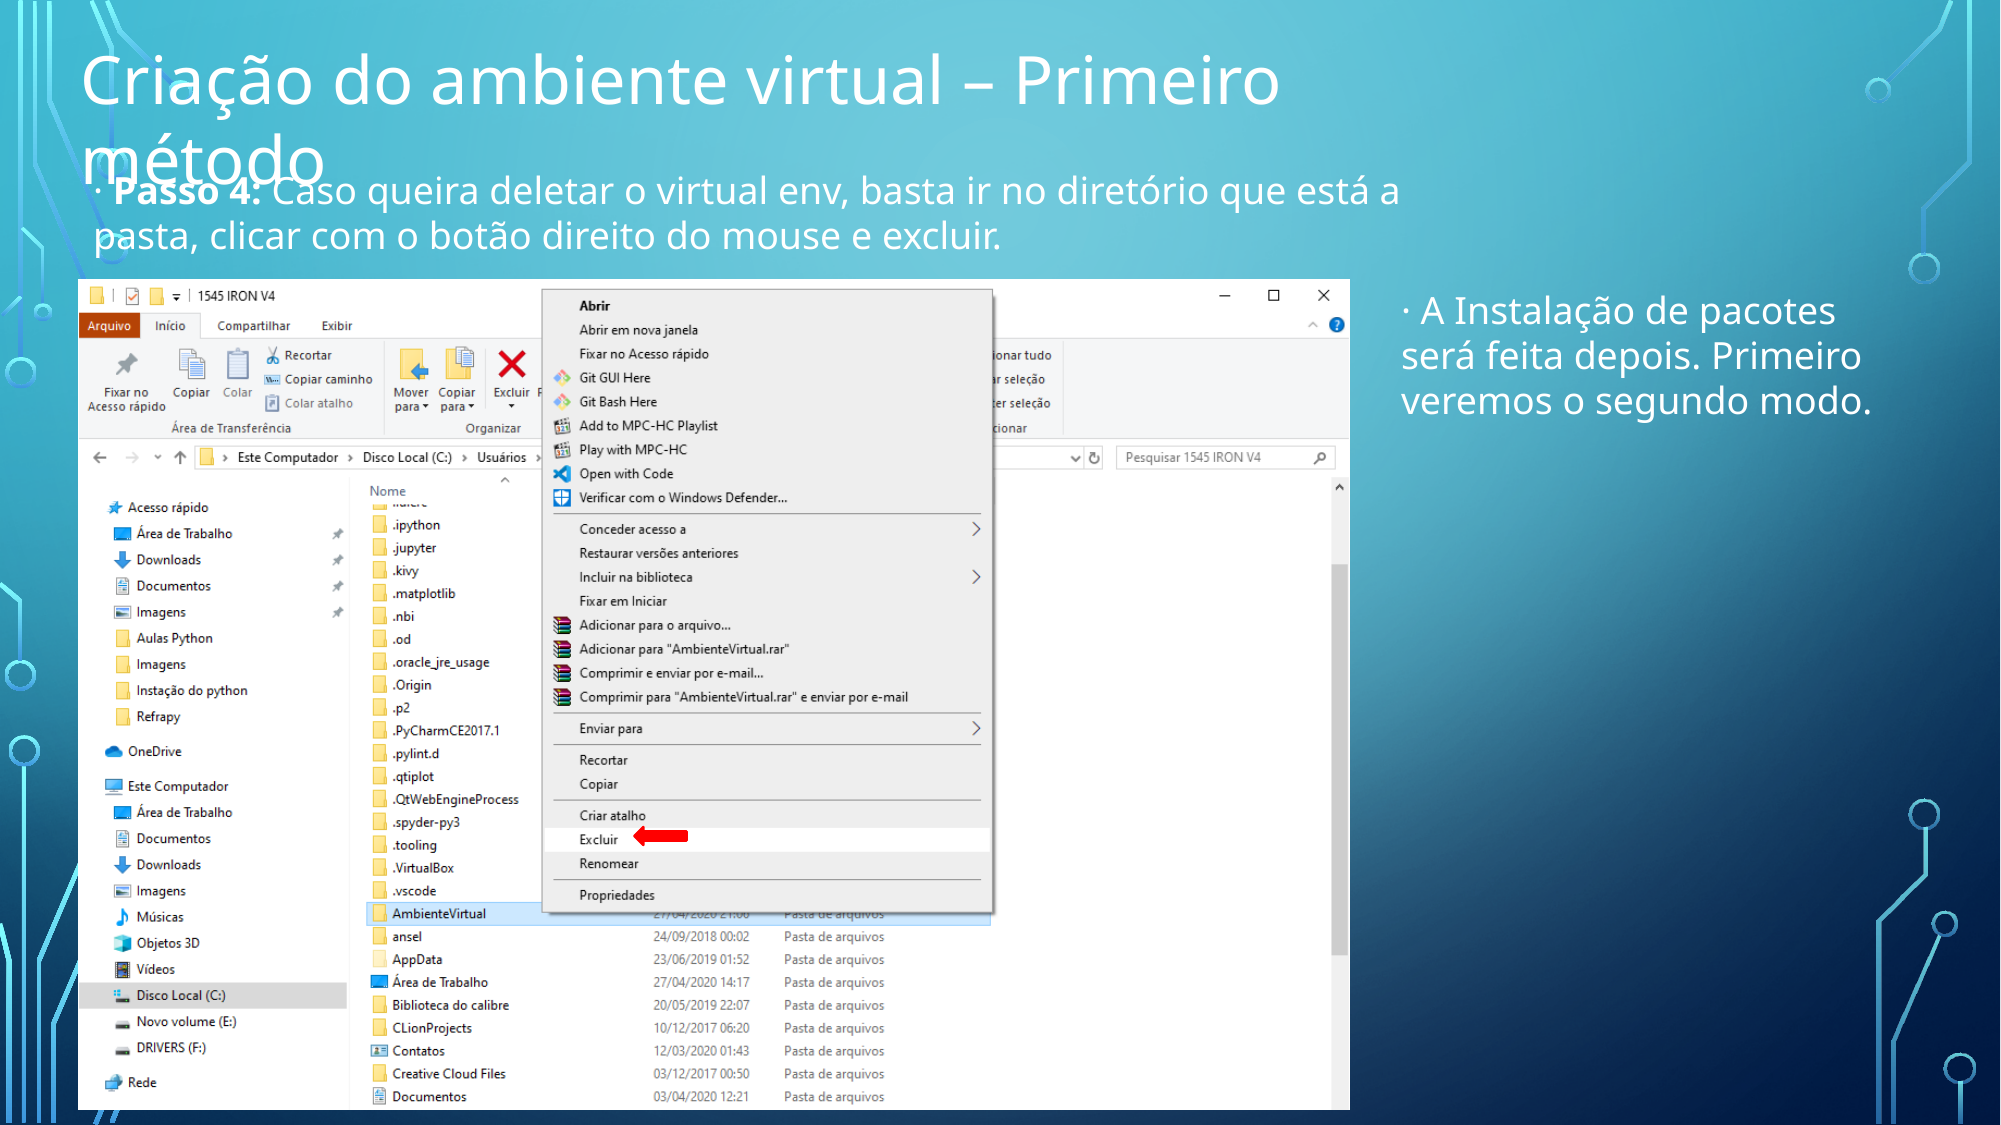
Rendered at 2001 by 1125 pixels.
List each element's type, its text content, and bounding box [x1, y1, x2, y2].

text_box Criação do ambiente virtual – Primeiro método [66, 30, 1557, 250]
picture [78, 279, 1351, 1110]
text_box · Passo 4: Caso queira deletar o virtual env, basta ir no diretório que está a pasta, clicar com o botão direito do mouse e excluir. [78, 159, 1441, 265]
text_box · A Instalação de pacotes será feita depois. Primeiro veremos o segundo modo. [1386, 279, 1922, 475]
